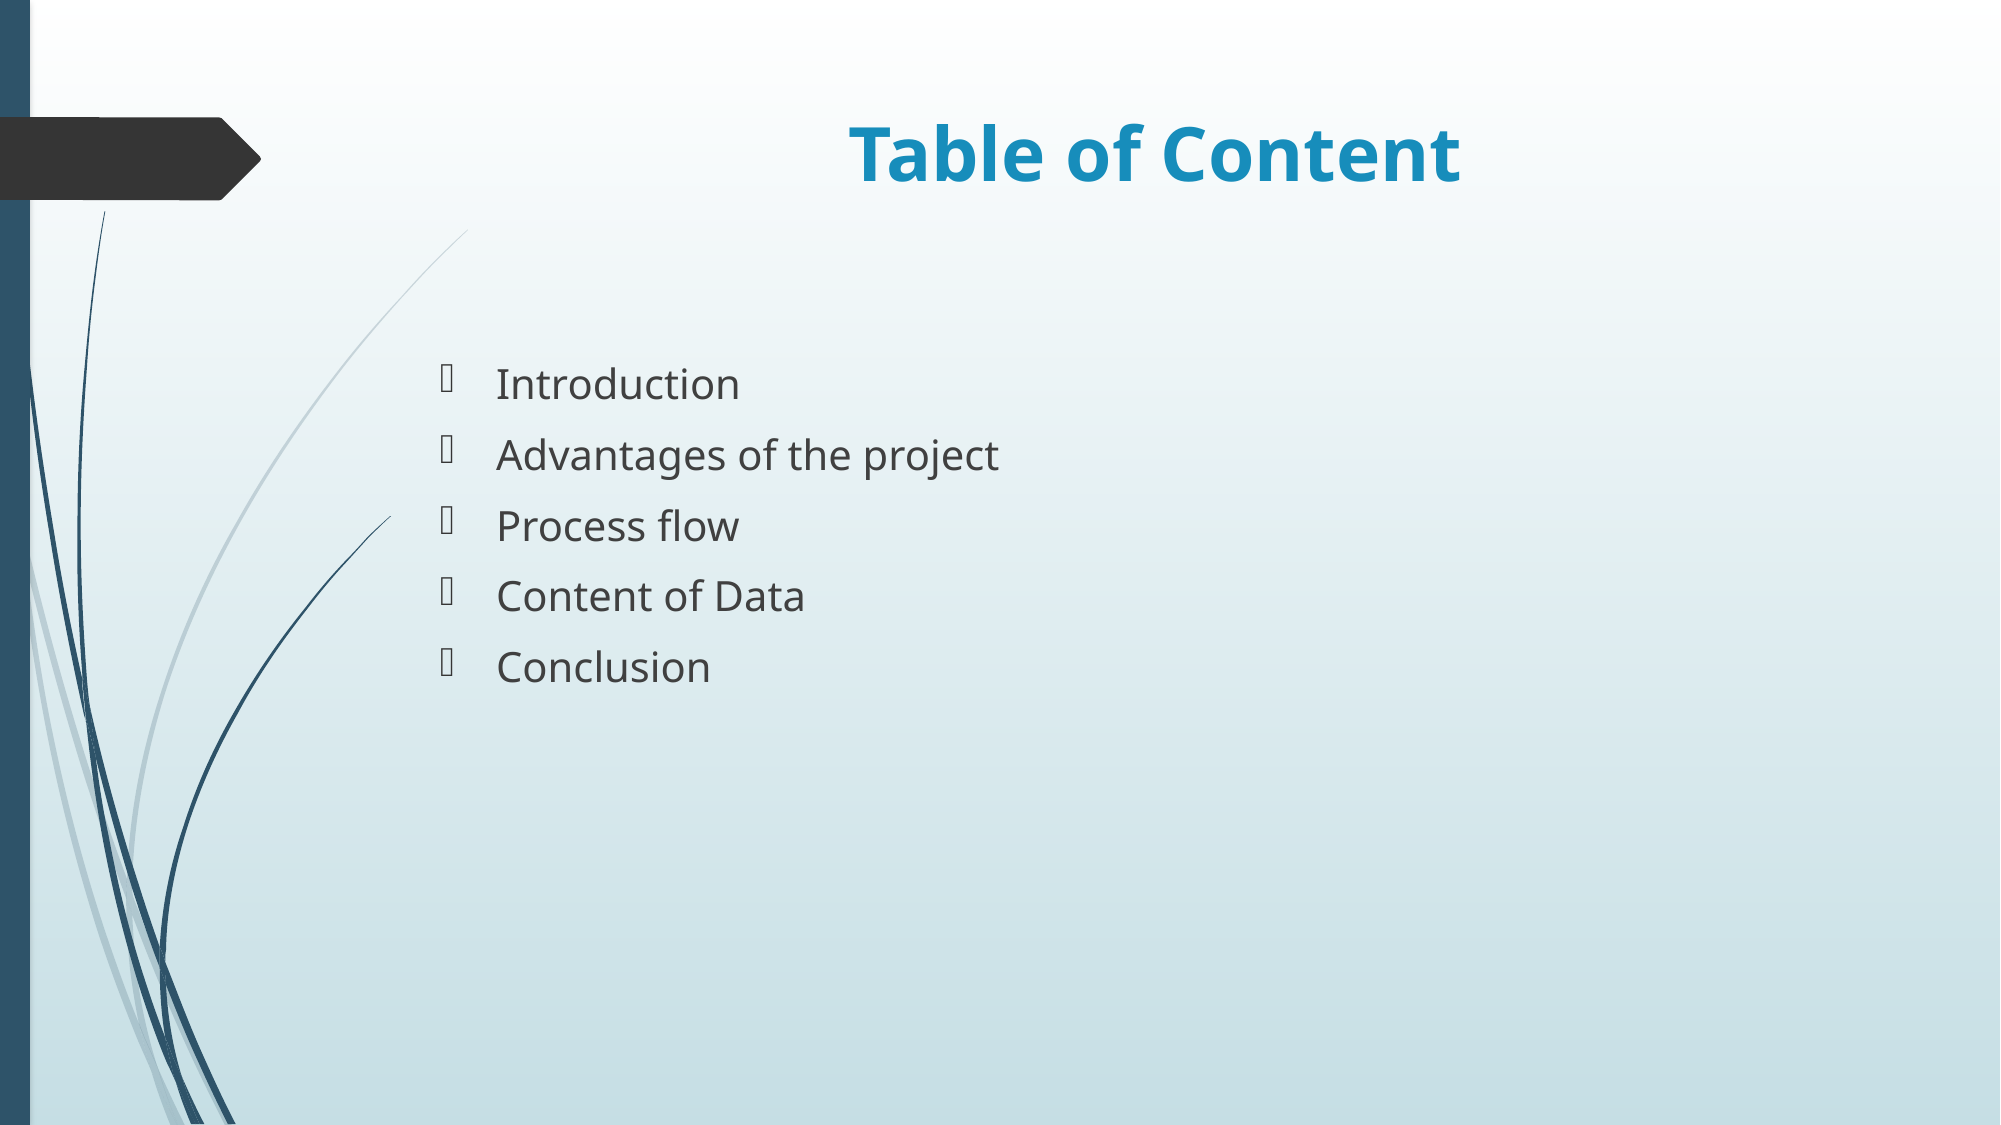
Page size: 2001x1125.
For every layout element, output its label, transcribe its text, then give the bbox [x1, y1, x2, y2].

list Introduction Advantages of the project Process flow Content of Data Conclusion [424, 350, 1888, 970]
title Table of Content [424, 99, 1887, 230]
